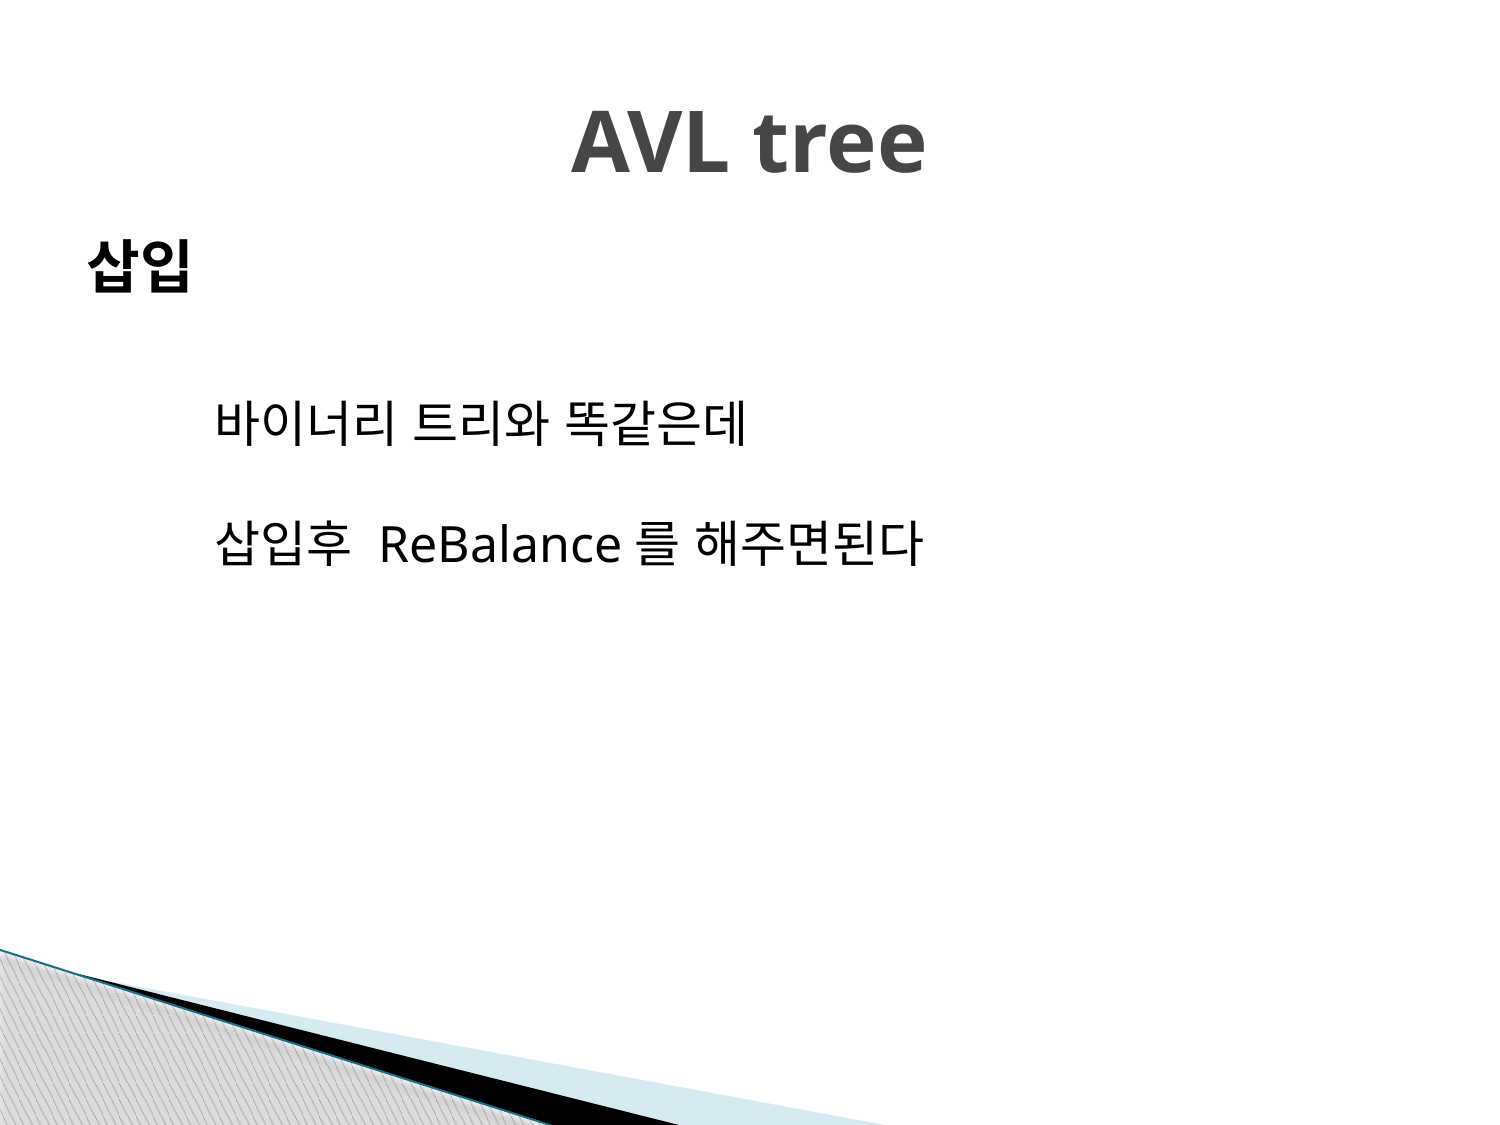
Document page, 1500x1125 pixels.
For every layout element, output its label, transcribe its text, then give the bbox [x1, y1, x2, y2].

text_box 바이너리 트리와 똑같은데 삽입후 ReBalance를 해주면된다 [199, 385, 940, 625]
text_box 삽입 [71, 223, 209, 308]
title AVL tree [75, 45, 1425, 233]
